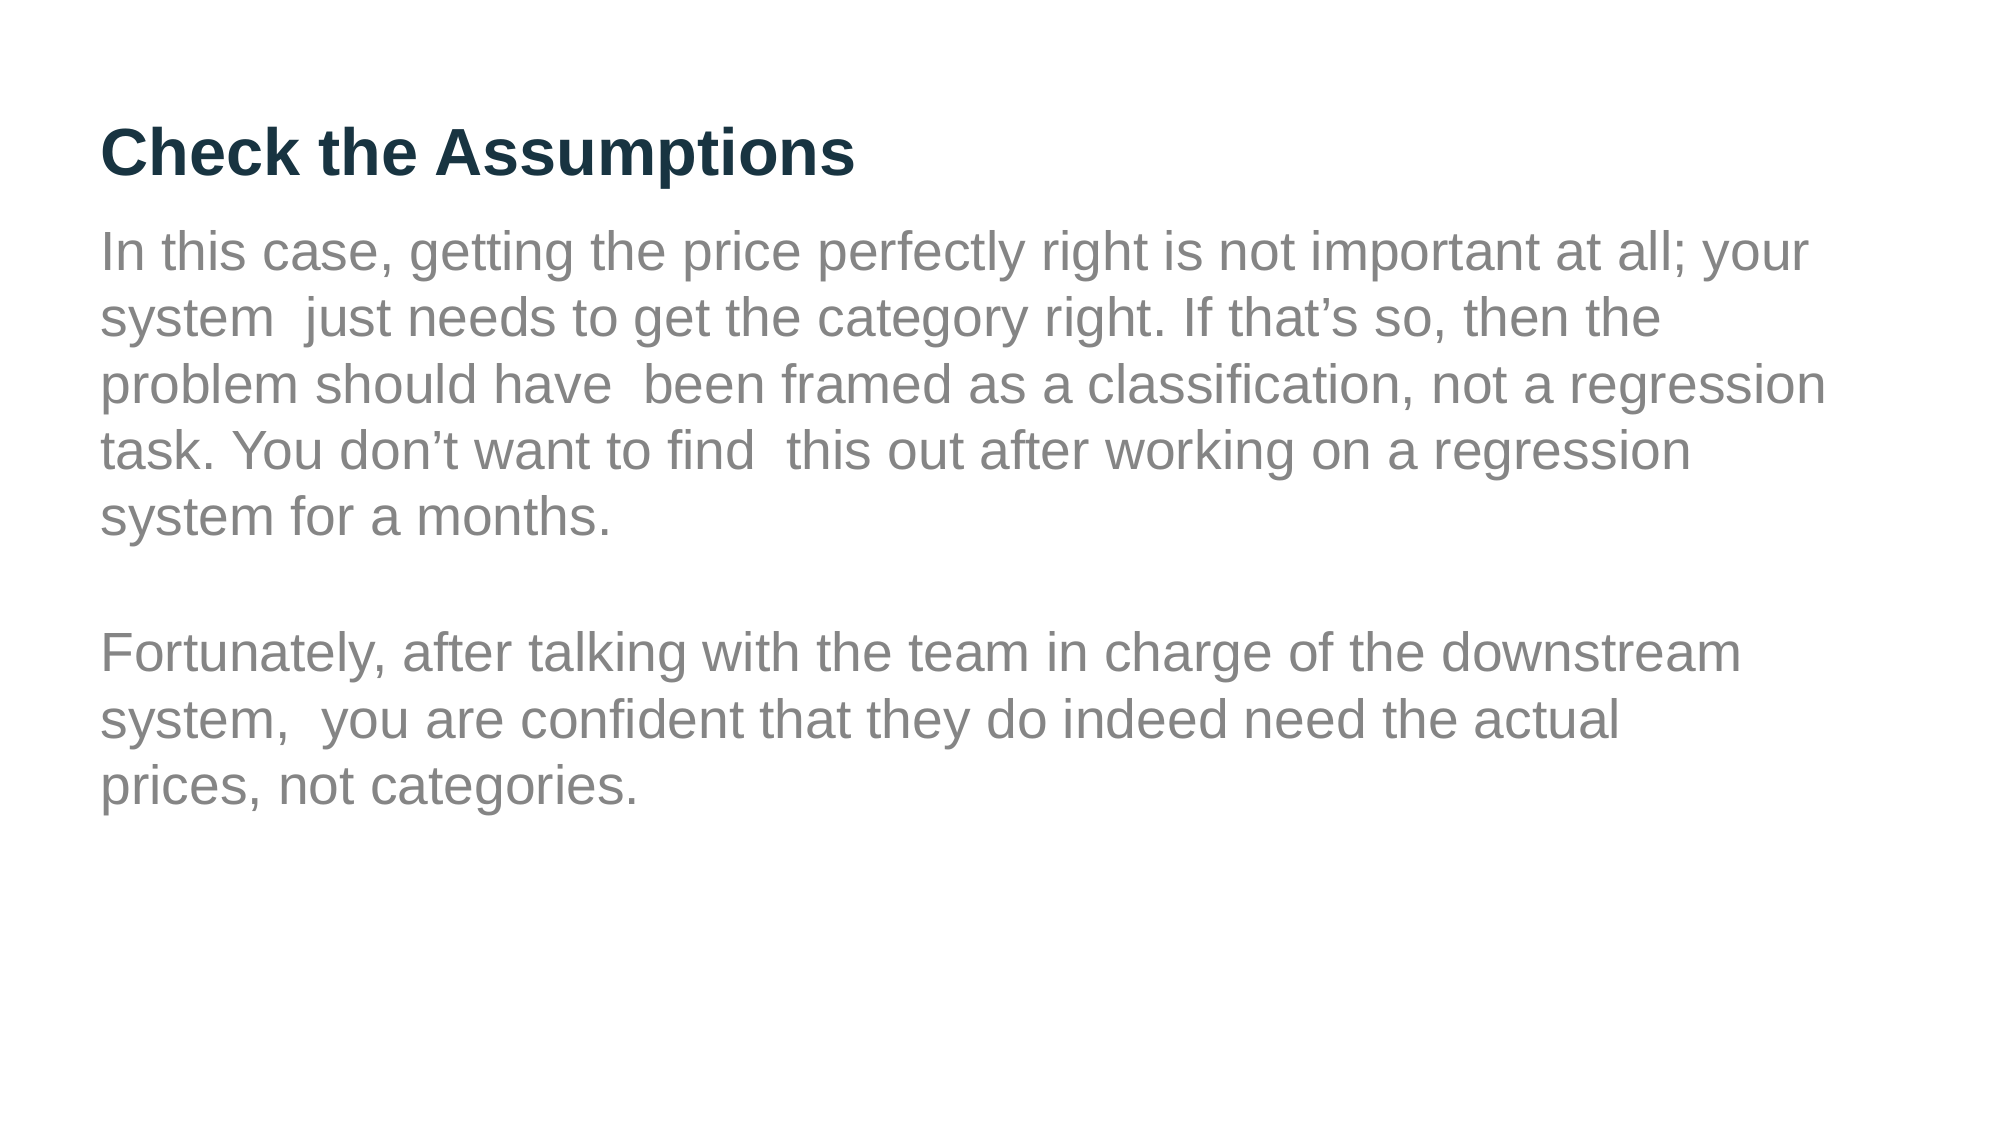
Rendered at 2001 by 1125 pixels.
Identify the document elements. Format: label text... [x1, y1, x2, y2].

text_box In this case, getting the price perfectly right is not important at all; your system just needs to get the category right. If that’s so, then the problem should have been framed as a classification, not a regression task. You don’t want to find this out after working on a regression system for a months. Fortunately, after talking with the team in charge of the downstream system, you are confident that they do indeed need the actual prices, not categories. [98, 213, 1853, 685]
title Check the Assumptions [98, 106, 859, 191]
